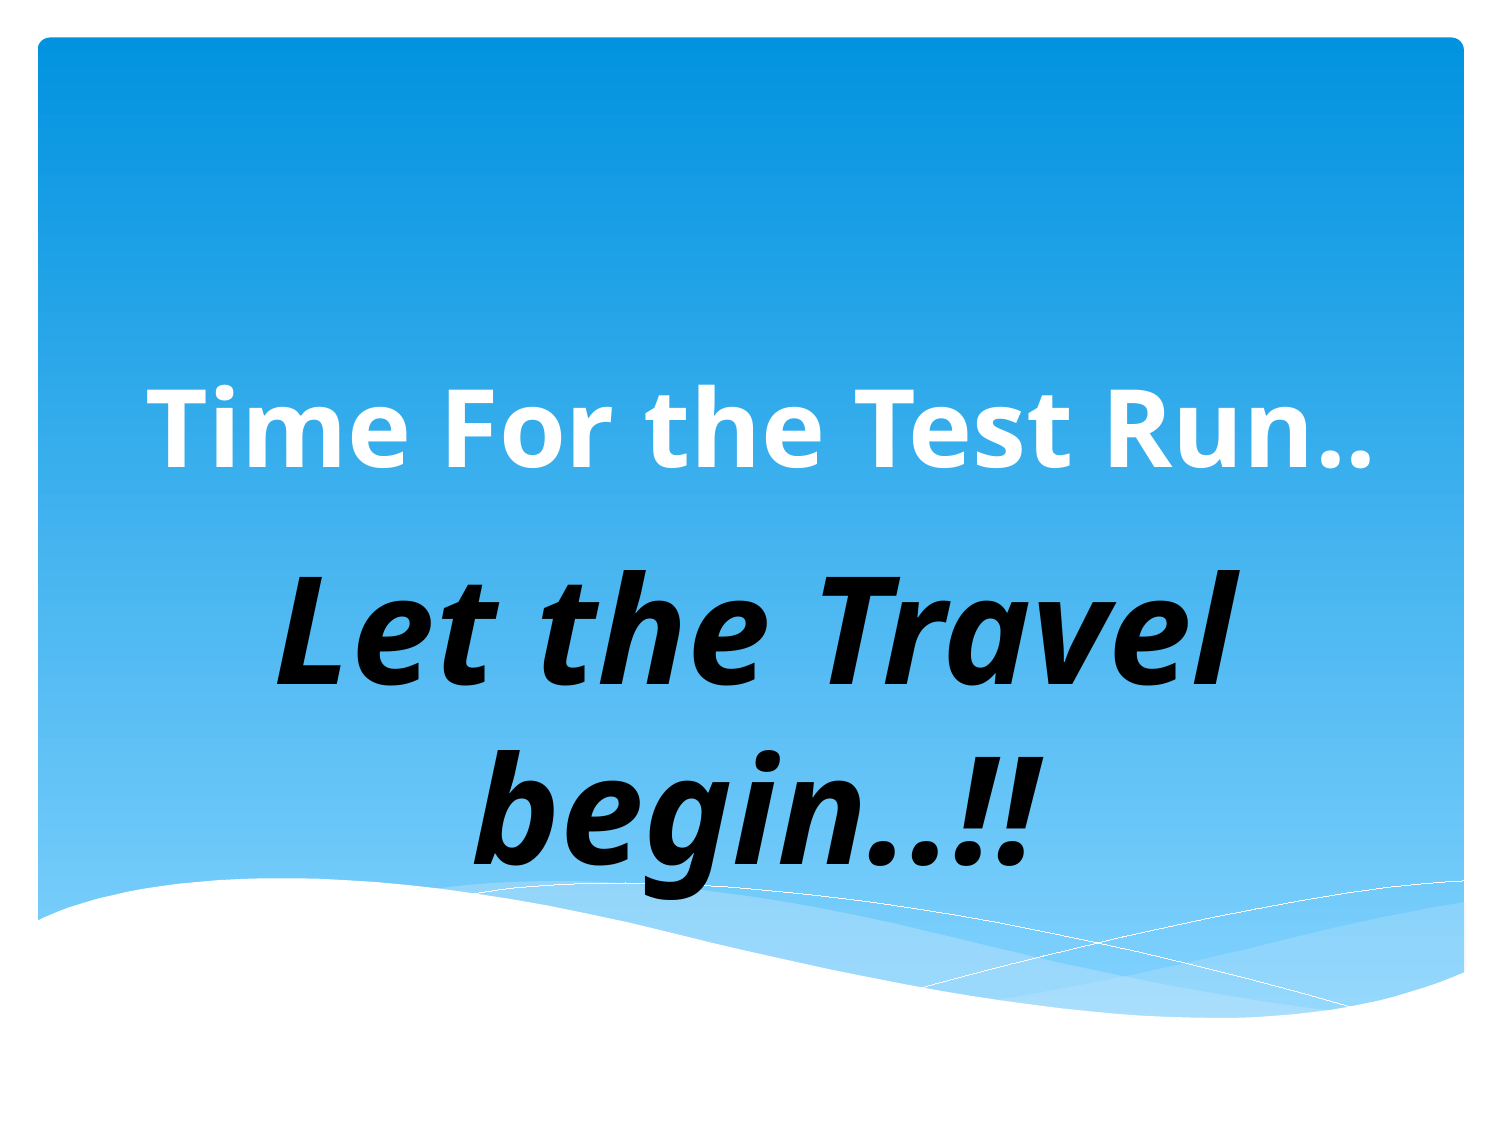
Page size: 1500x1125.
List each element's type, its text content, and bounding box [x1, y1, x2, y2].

subtitle Let the Travel begin..!! [230, 527, 1281, 815]
title Time For the Test Run.. [123, 255, 1399, 497]
